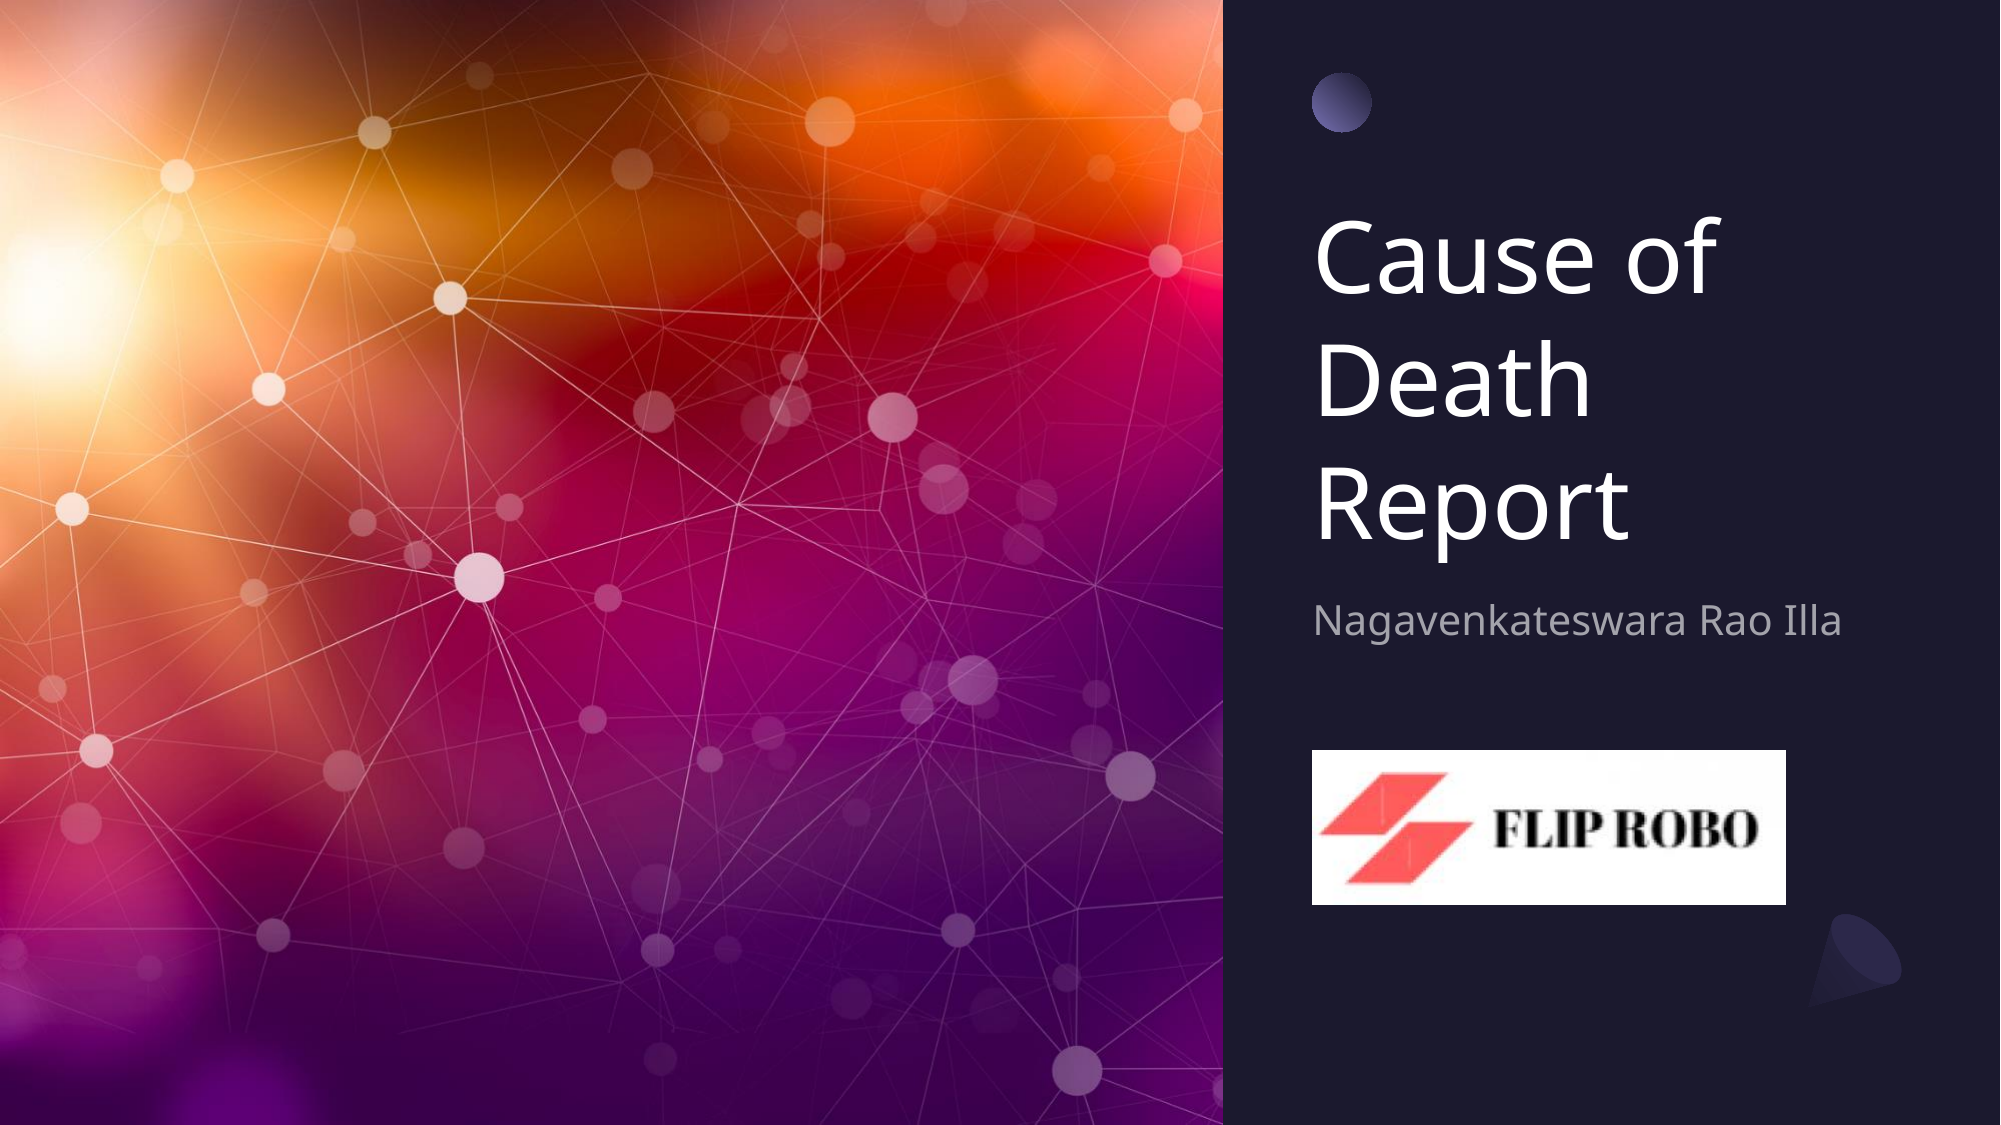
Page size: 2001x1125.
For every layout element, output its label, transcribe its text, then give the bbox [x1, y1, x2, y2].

picture [1312, 750, 1786, 905]
title Cause of Death Report [1312, 172, 1898, 564]
list Nagavenkateswara Rao Illa [1312, 585, 1898, 870]
picture [0, 0, 1223, 1125]
